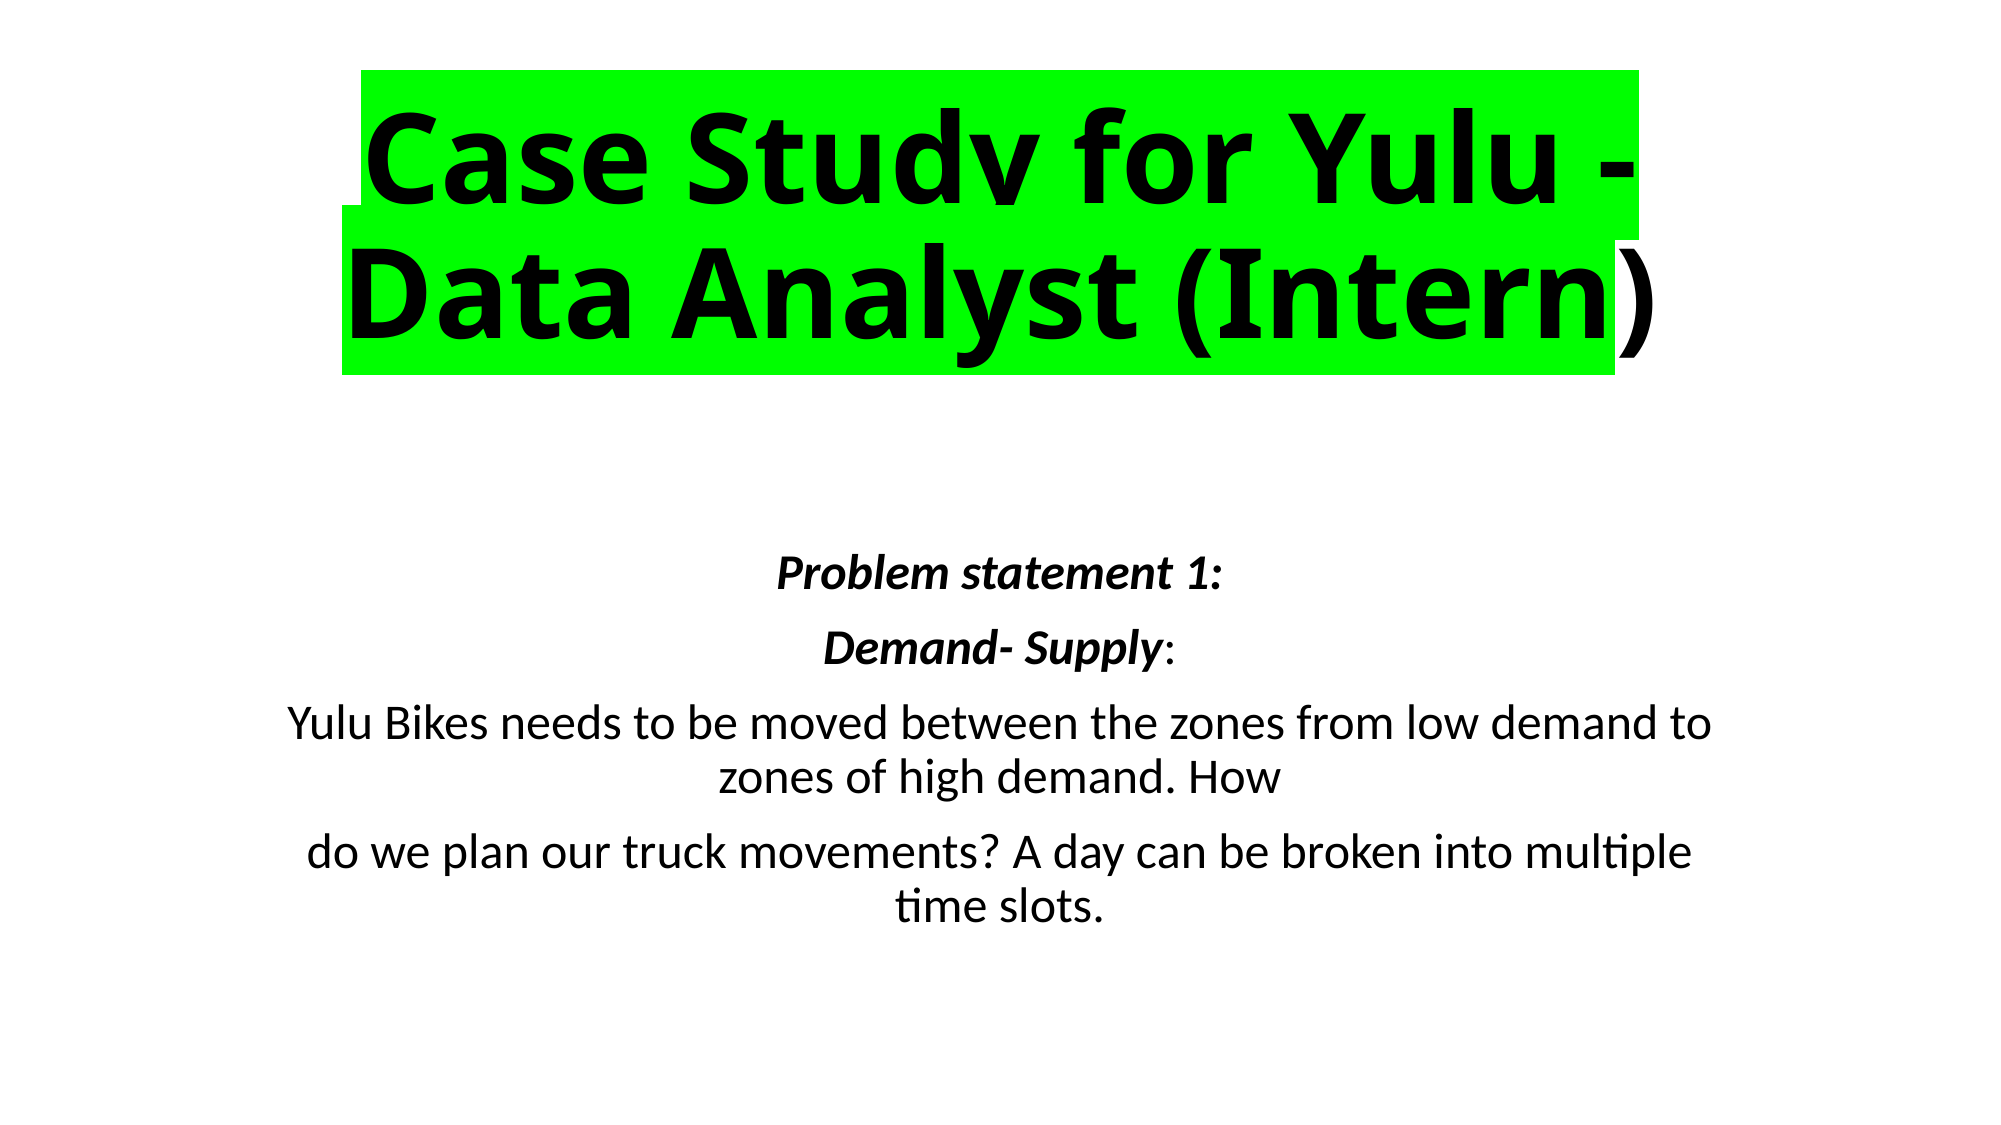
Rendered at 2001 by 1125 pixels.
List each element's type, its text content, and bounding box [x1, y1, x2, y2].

subtitle Problem statement 1: Demand- Supply: Yulu Bikes needs to be moved between the zones from low demand to zones of high demand. How do we plan our truck movements? A day can be broken into multiple time slots. [249, 539, 1750, 1125]
title Case Study for Yulu -Data Analyst (Intern) [249, 30, 1750, 373]
